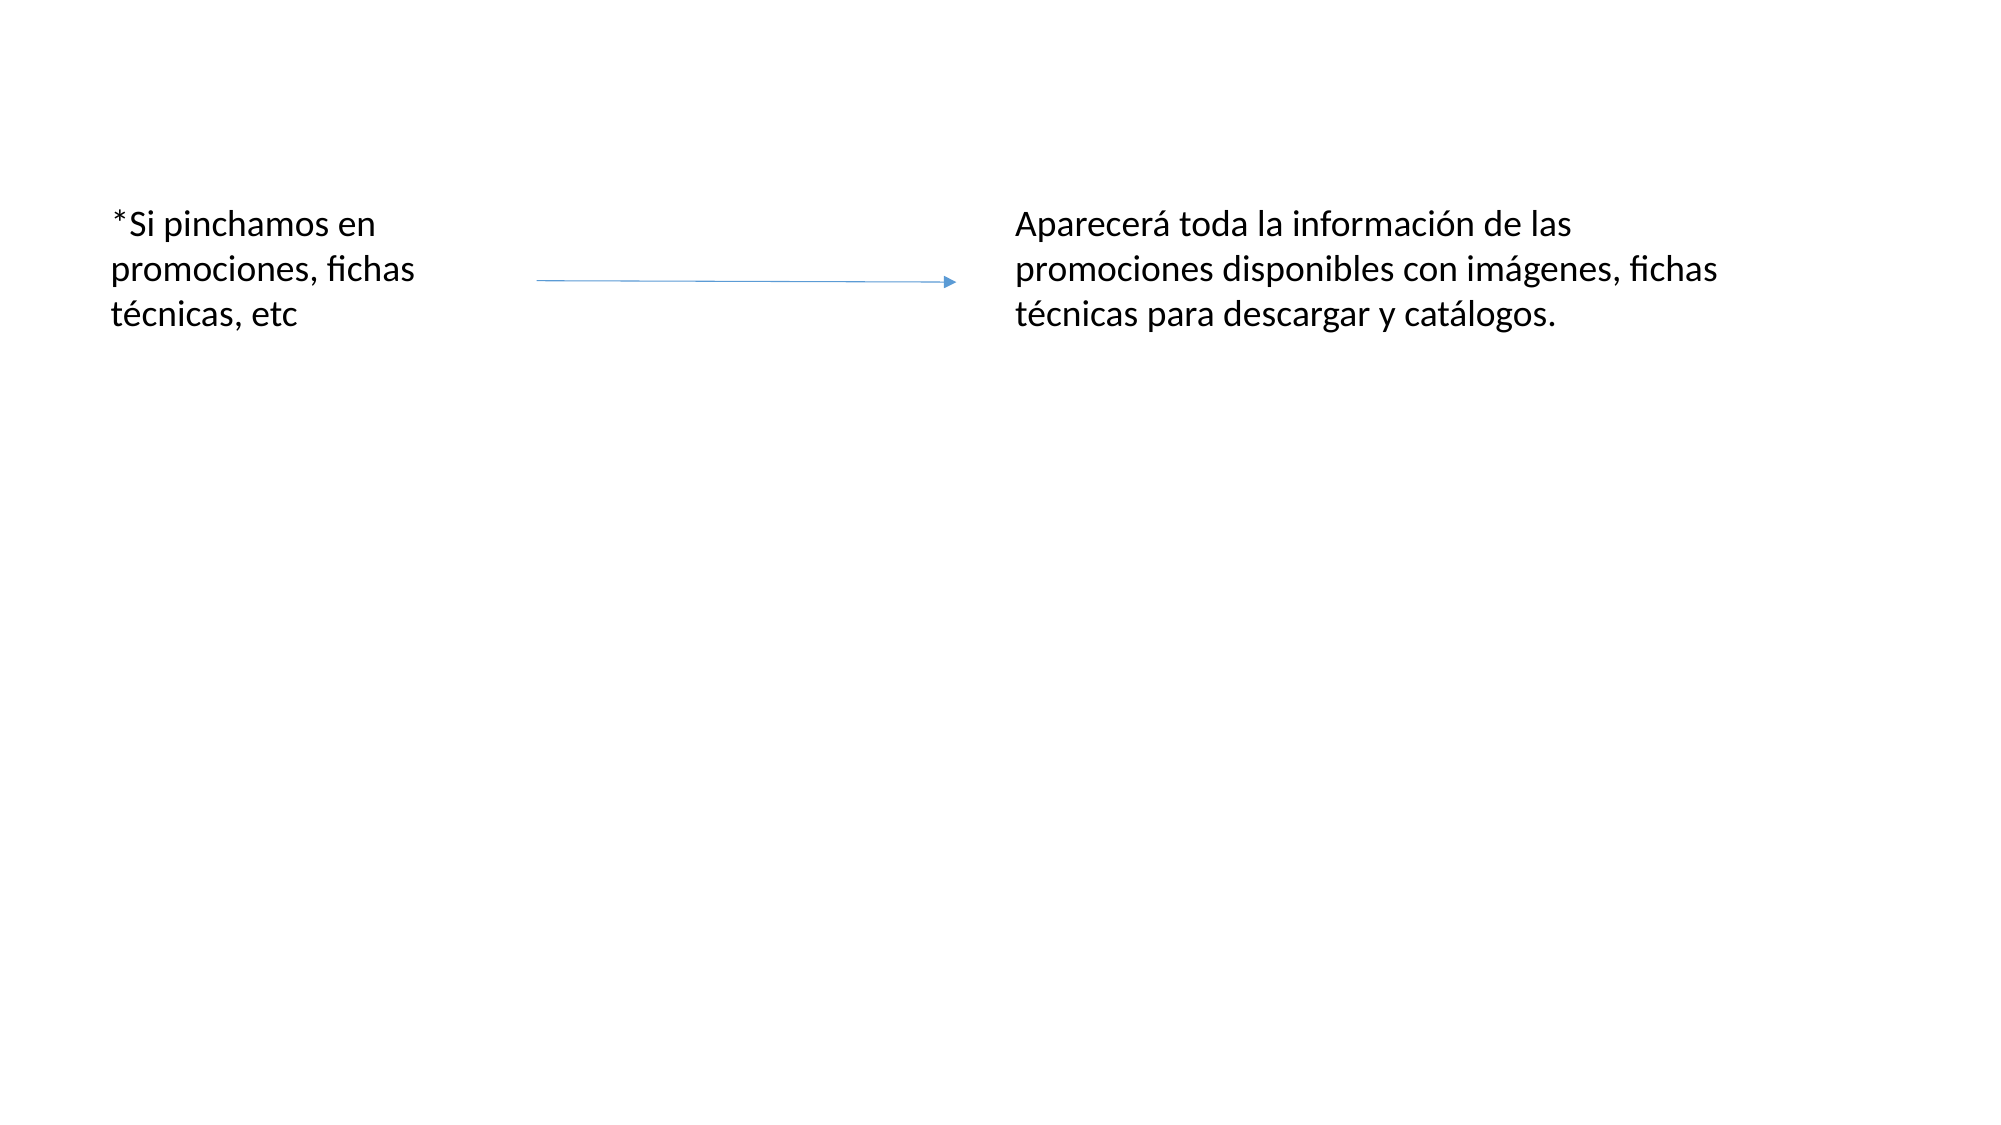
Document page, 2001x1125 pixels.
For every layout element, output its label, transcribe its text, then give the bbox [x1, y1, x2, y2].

text_box *Si pinchamos en promociones, fichas técnicas, etc [95, 191, 469, 342]
text_box Aparecerá toda la información de las promociones disponibles con imágenes, fichas técnicas para descargar y catálogos. [1000, 191, 1785, 342]
